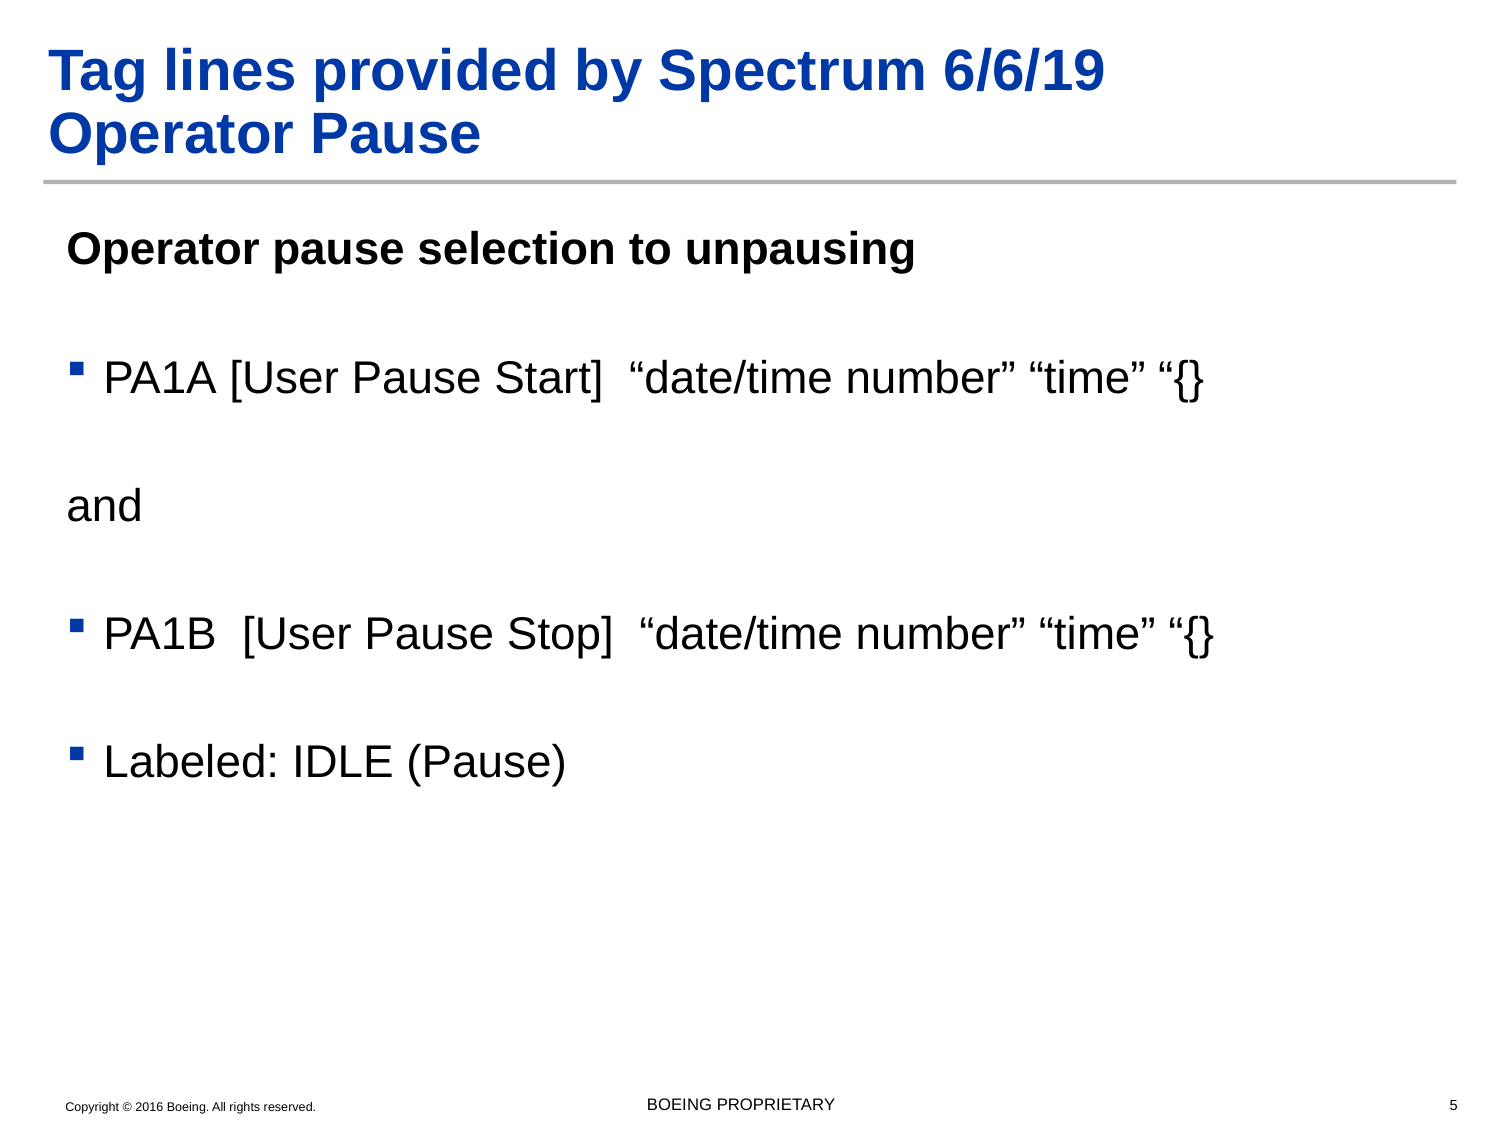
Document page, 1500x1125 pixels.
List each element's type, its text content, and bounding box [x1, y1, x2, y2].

title Tag lines provided by Spectrum 6/6/19 Operator Pause [46, 38, 1468, 174]
footer BOEING PROPRIETARY [478, 1066, 1004, 1125]
slide_number 5 [1048, 1094, 1459, 1125]
list Operator pause selection to unpausing PA1A [User Pause Start] “date/time number” “time” “{} and PA1B [User Pause Stop] “date/time number” “time” “{} Labeled: IDLE (Pause) [66, 218, 1500, 1008]
